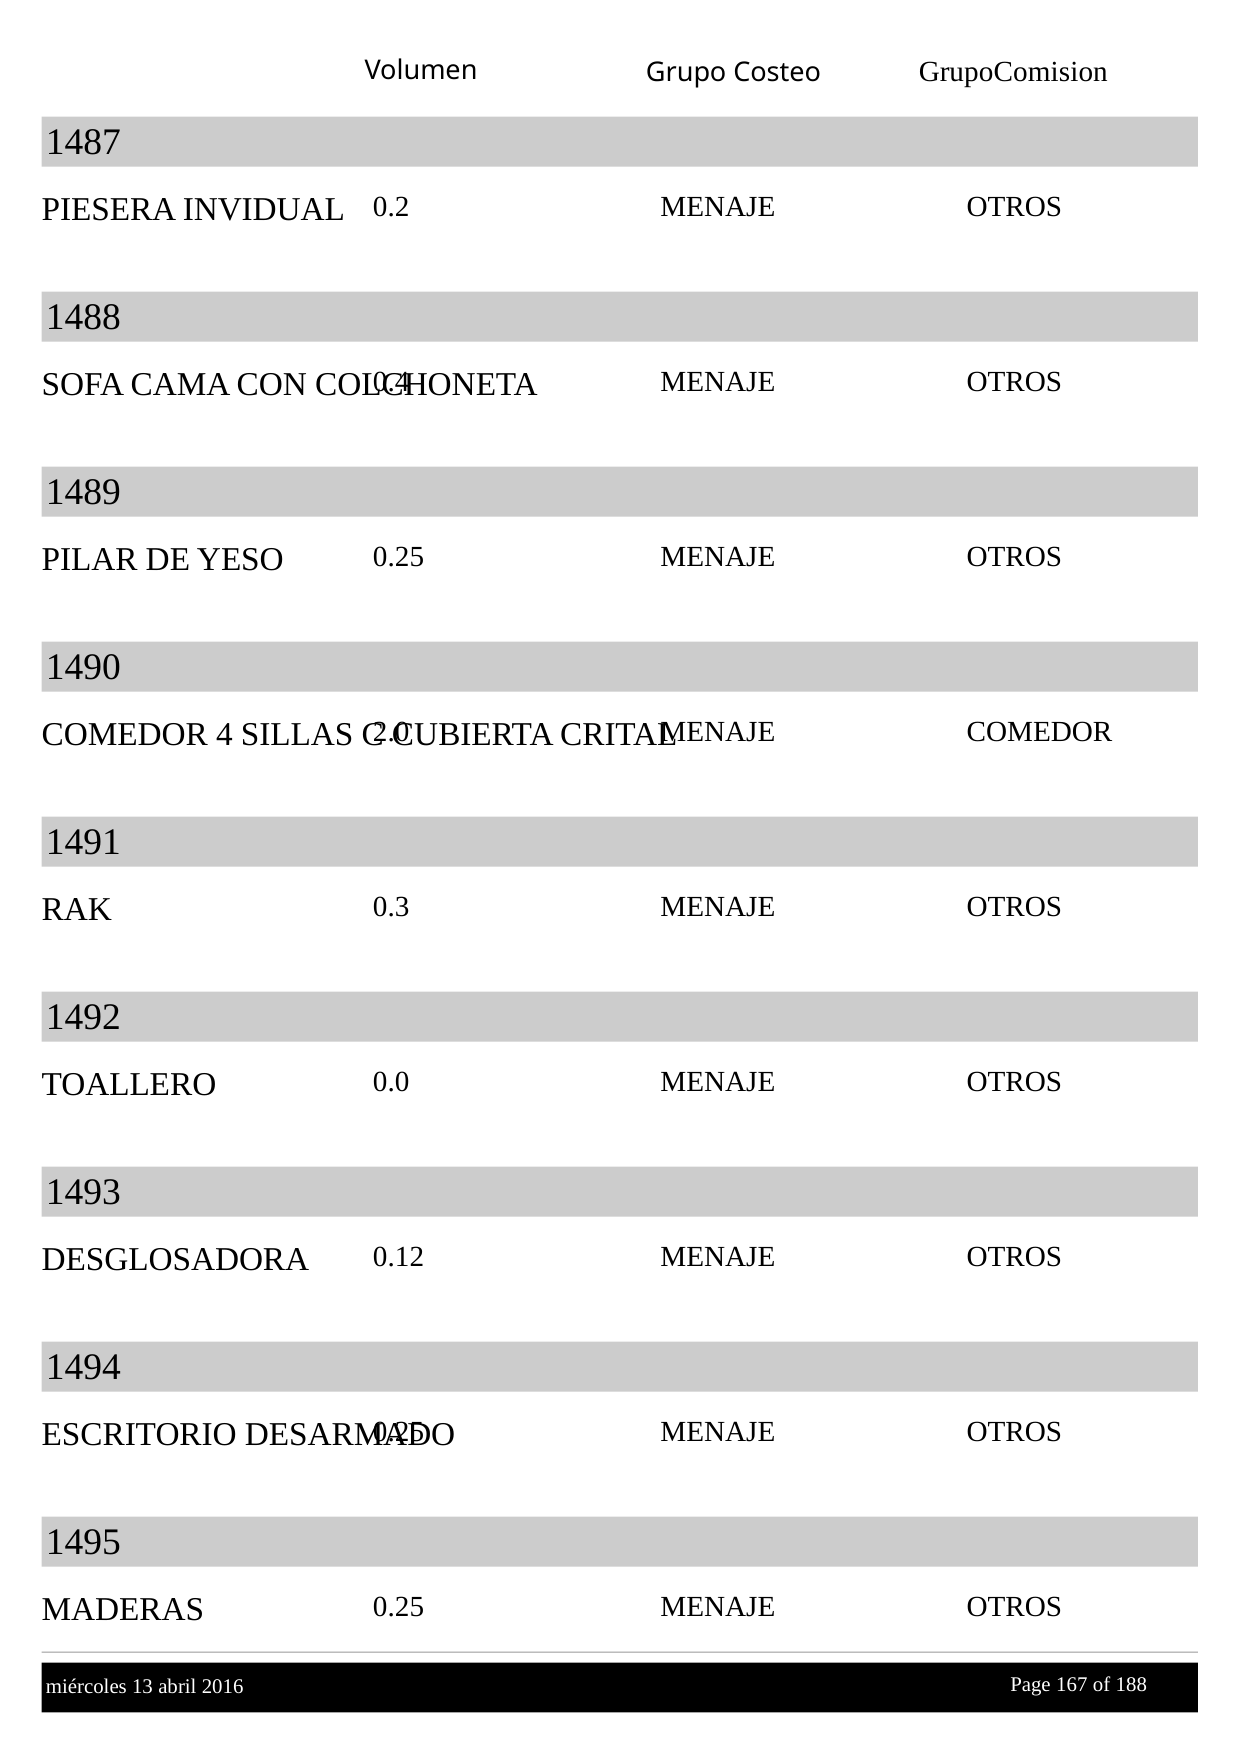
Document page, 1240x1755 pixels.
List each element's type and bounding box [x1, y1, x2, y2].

text_box [41, 991, 1198, 1042]
text_box [41, 641, 1198, 692]
text_box [41, 1587, 1198, 1642]
text_box [41, 291, 1198, 342]
text_box [41, 1516, 1198, 1567]
text_box [41, 887, 1198, 942]
text_box [41, 116, 1198, 167]
text_box [918, 52, 1150, 90]
text_box [41, 712, 1198, 767]
text_box [41, 1062, 1198, 1117]
text_box [41, 816, 1198, 867]
text_box [41, 1166, 1198, 1217]
text_box [41, 1237, 1198, 1292]
text_box [645, 54, 855, 96]
text_box [41, 1341, 1198, 1392]
text_box [41, 362, 1198, 417]
text_box [41, 466, 1198, 517]
text_box [41, 187, 1198, 242]
text_box [41, 1412, 1198, 1467]
text_box [364, 52, 573, 94]
text_box [41, 537, 1198, 592]
text_box [41, 1662, 1198, 1713]
